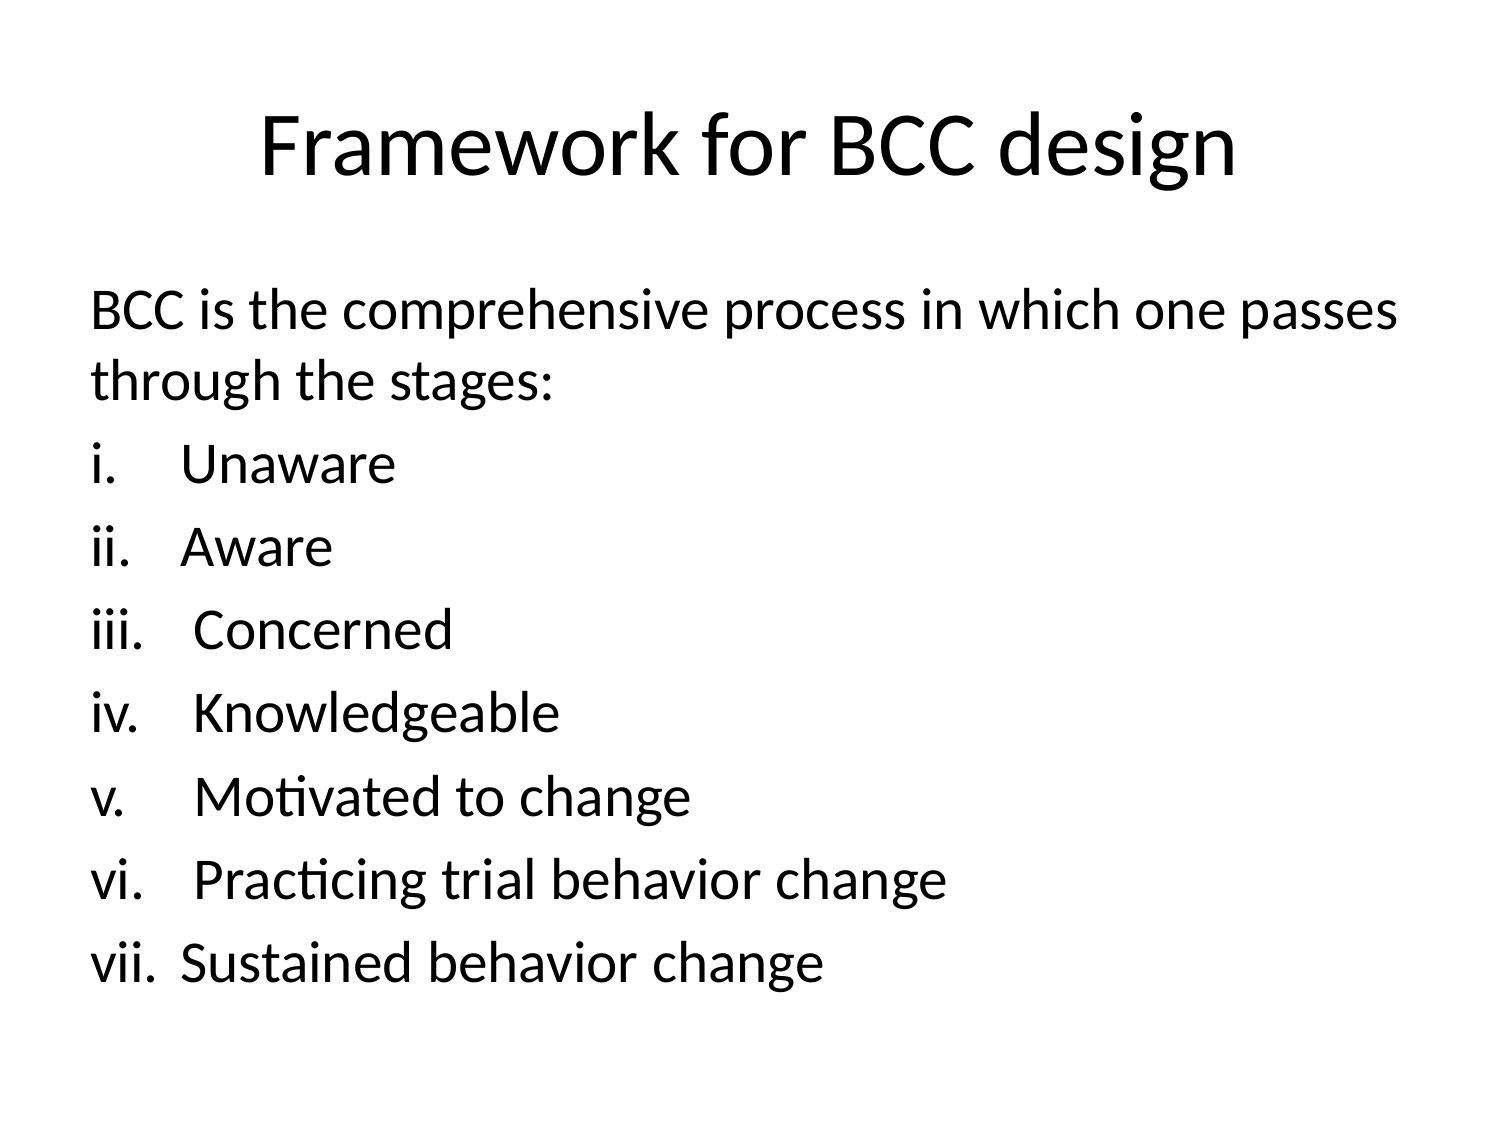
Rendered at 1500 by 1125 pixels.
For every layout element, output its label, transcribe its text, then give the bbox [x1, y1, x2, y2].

list BCC is the comprehensive process in which one passes through the stages: Unaware Aware Concerned Knowledgeable Motivated to change Practicing trial behavior change Sustained behavior change [75, 262, 1425, 1005]
title Framework for BCC design [75, 45, 1425, 233]
